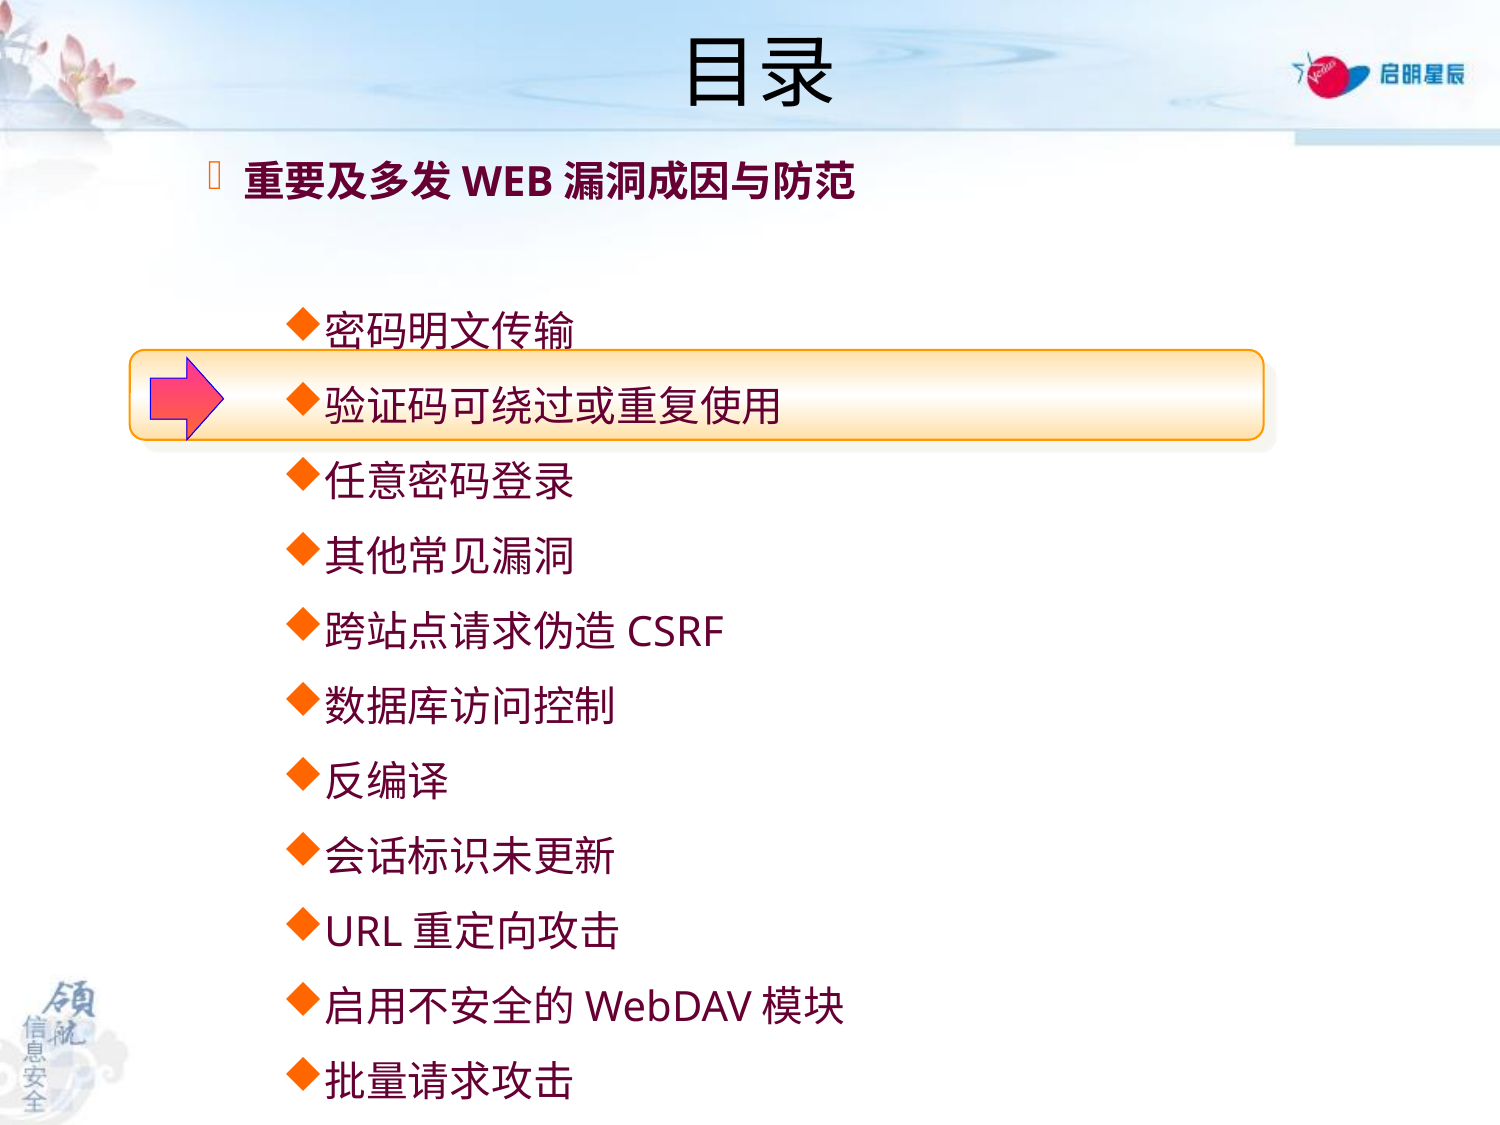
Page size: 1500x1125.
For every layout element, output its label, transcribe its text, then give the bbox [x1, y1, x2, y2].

text_box 重要及多发WEB漏洞成因与防范 密码明文传输 验证码可绕过或重复使用 任意密码登录 其他常见漏洞 跨站点请求伪造CSRF 数据库访问控制 反编译 会话标识未更新 URL重定向攻击 启用不安全的WebDAV模块 批量请求攻击 [153, 126, 1240, 348]
picture [0, 0, 1500, 1125]
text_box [129, 349, 1264, 440]
text_box 重要及多发WEB漏洞成因与防范 密码明文传输 验证码可绕过或重复使用 任意密码登录 其他常见漏洞 跨站点请求伪造CSRF 数据库访问控制 反编译 会话标识未更新 URL重定向攻击 启用不安全的WebDAV模块 批量请求攻击 [153, 449, 1240, 1125]
title 目录 [82, 11, 1433, 127]
